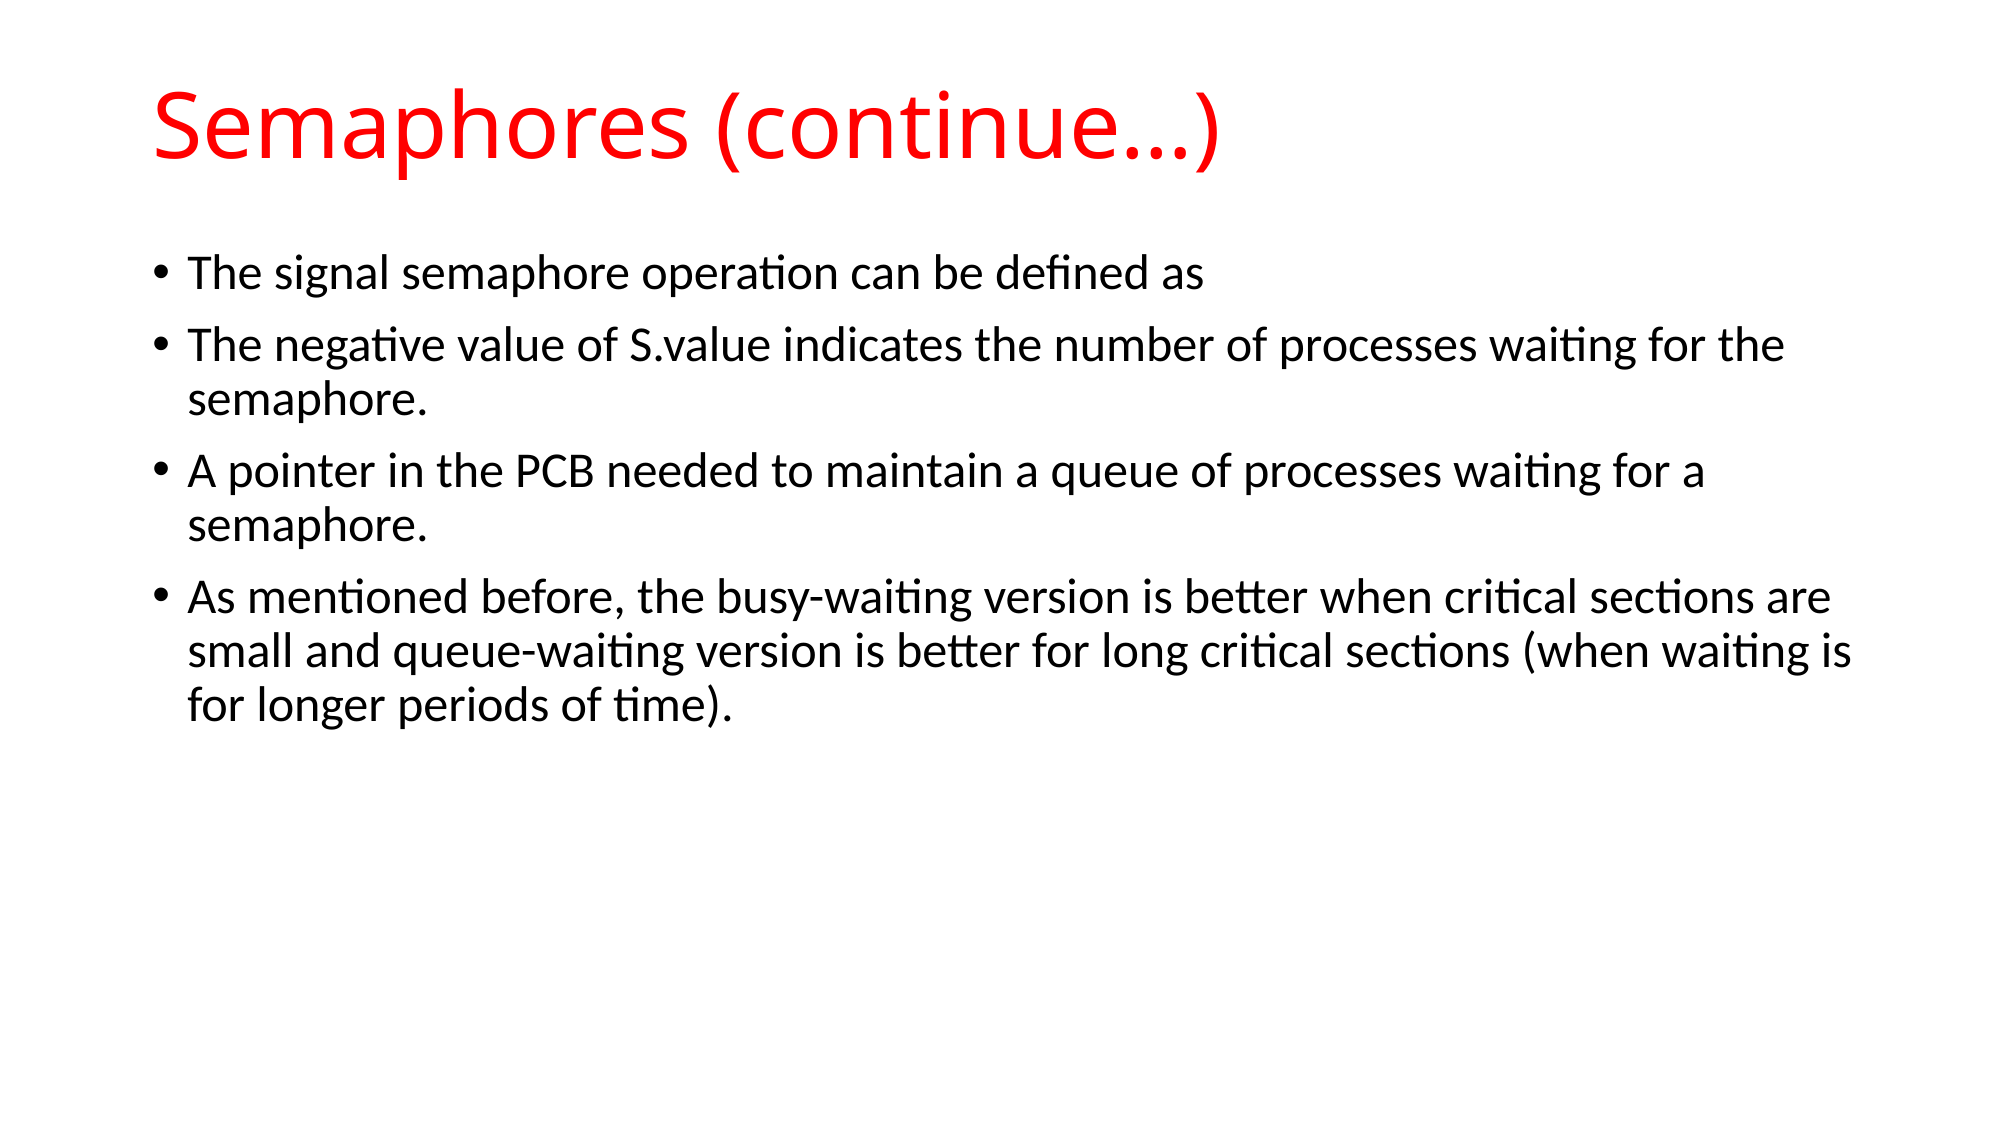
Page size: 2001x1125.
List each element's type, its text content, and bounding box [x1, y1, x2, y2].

list The signal semaphore operation can be defined as The negative value of S.value indicates the number of processes waiting for the semaphore. A pointer in the PCB needed to maintain a queue of processes waiting for a semaphore. As mentioned before, the busy-waiting version is better when critical sections are small and queue-waiting version is better for long critical sections (when waiting is for longer periods of time). [137, 239, 1907, 746]
title Semaphores (continue…) [137, 59, 1863, 198]
